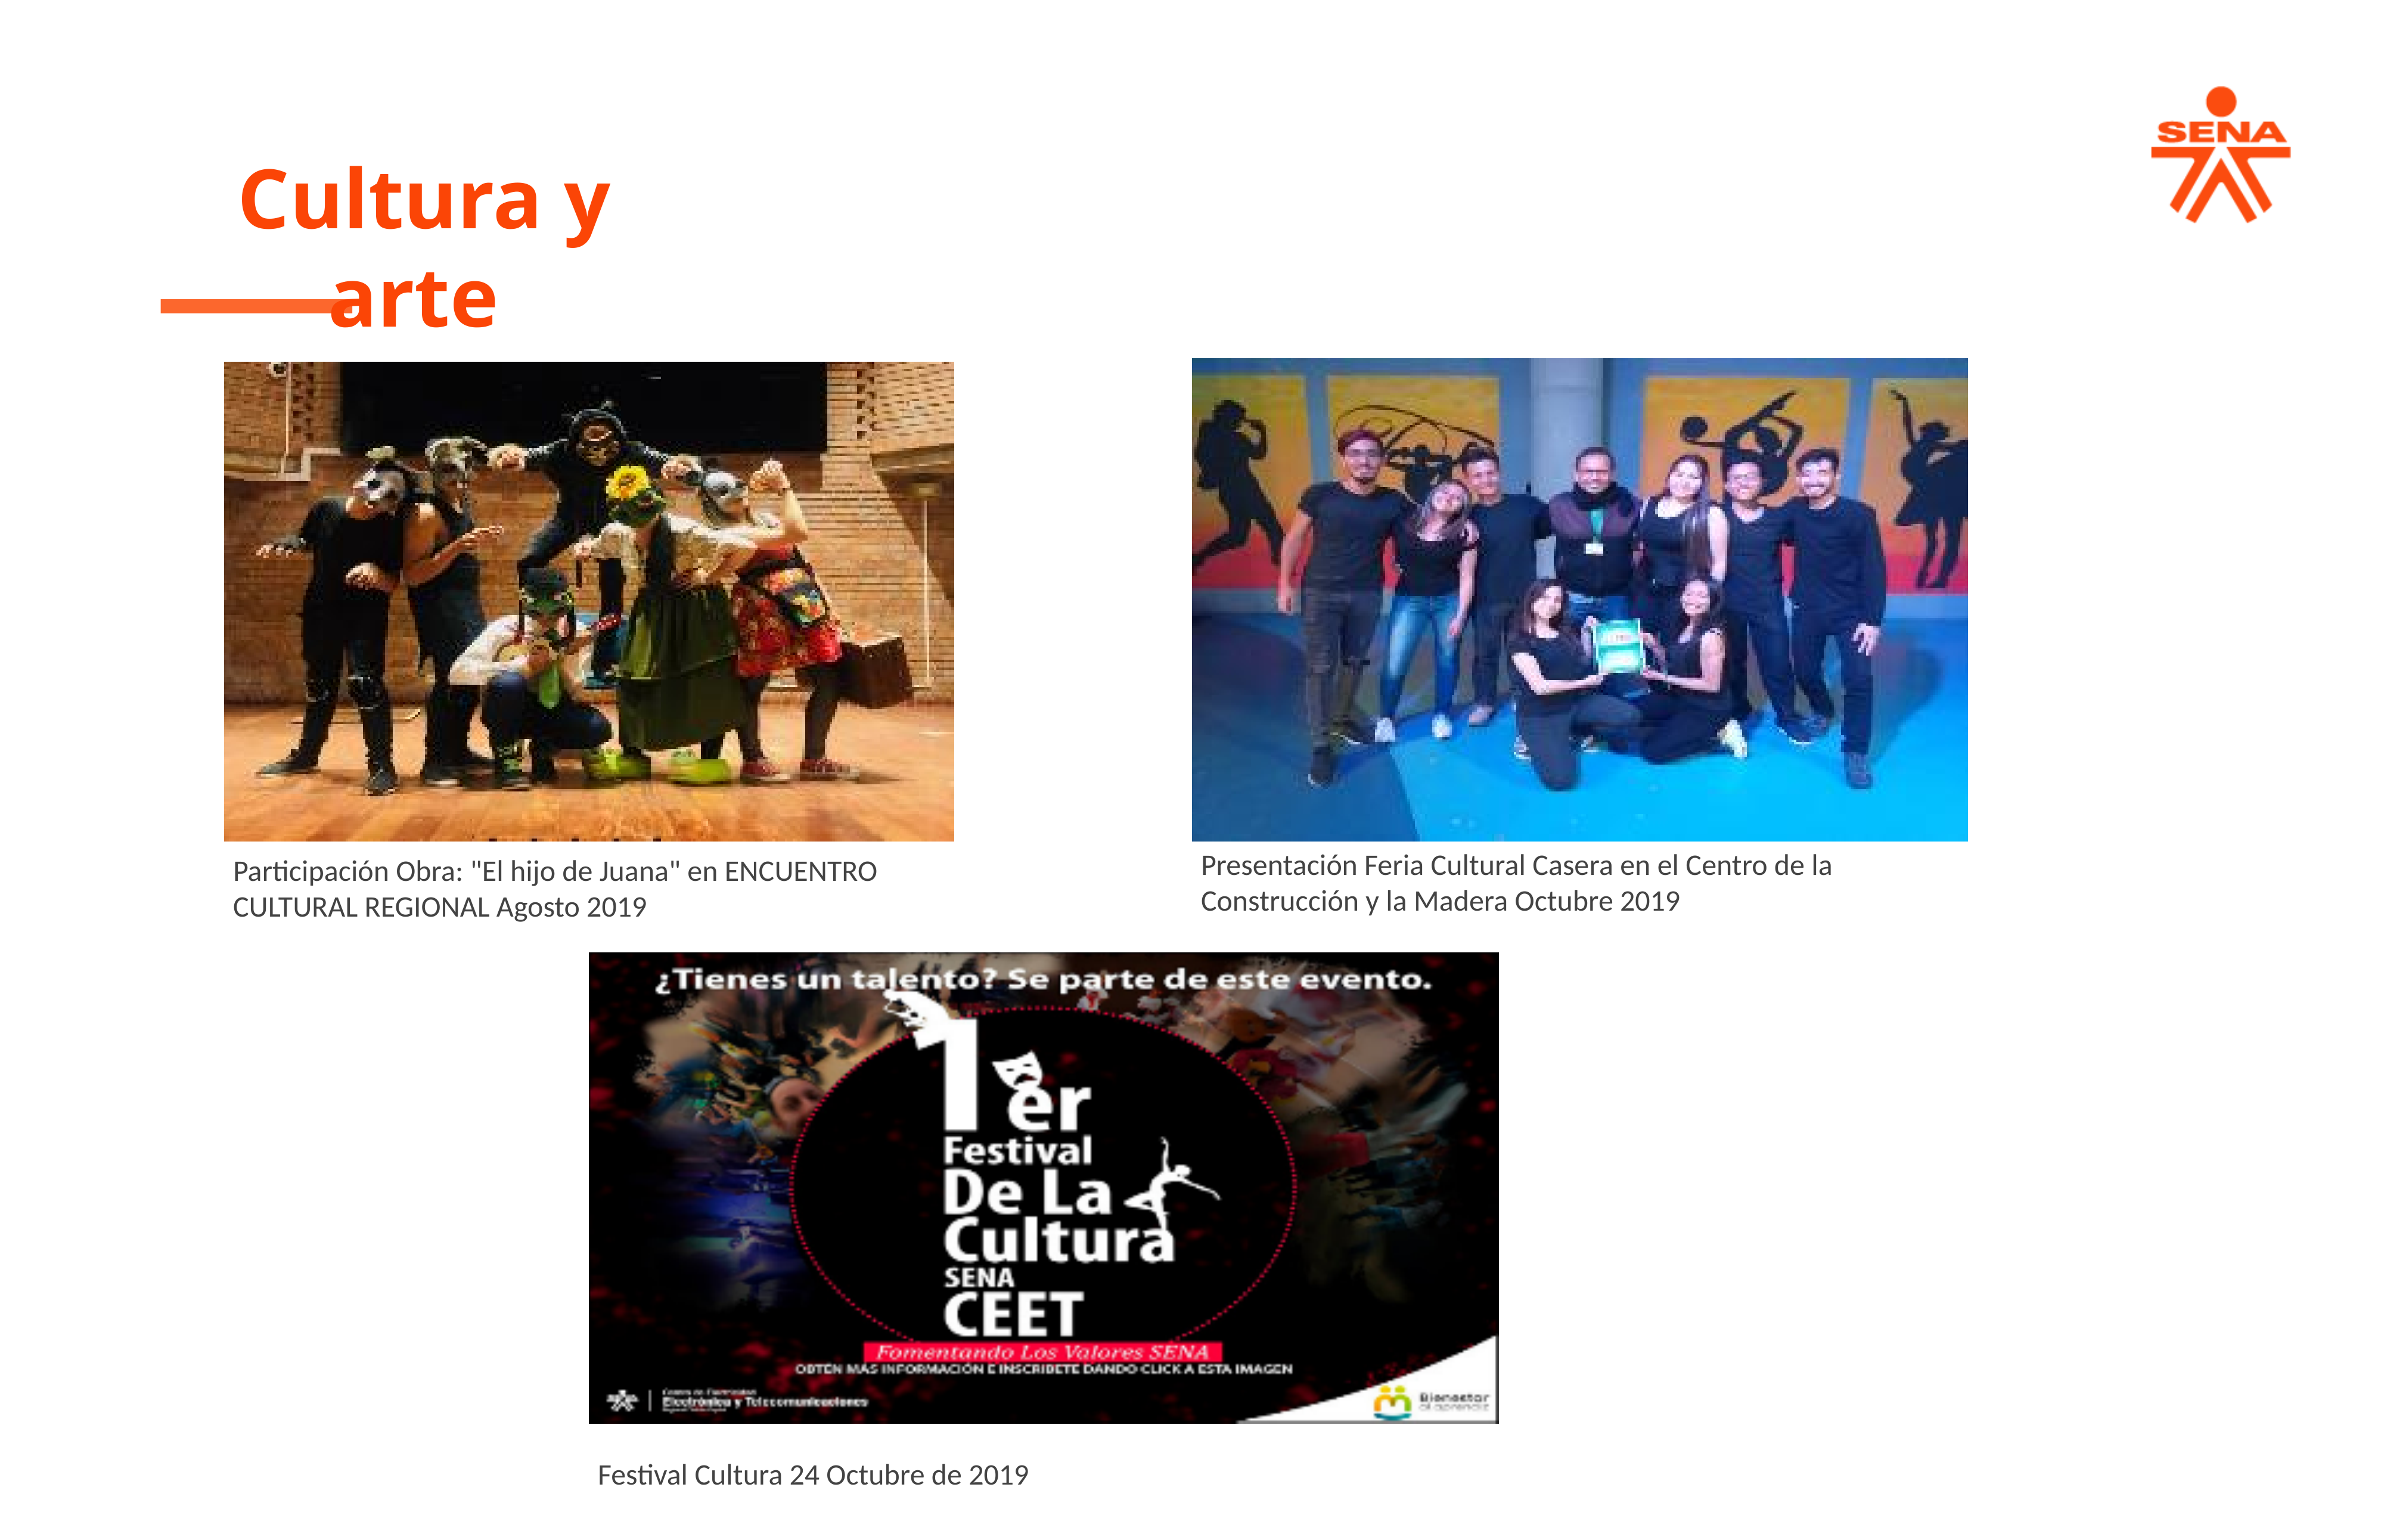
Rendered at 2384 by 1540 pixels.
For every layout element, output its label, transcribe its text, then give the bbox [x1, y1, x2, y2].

text_box Participación Obra: "El hijo de Juana" en ENCUENTRO CULTURAL REGIONAL Agosto 2019 [224, 846, 954, 928]
picture [0, 0, 2384, 1540]
text_box Cultura y arte [136, 142, 712, 251]
text_box [160, 299, 353, 313]
text_box Presentación Feria Cultural Casera en el Centro de la Construcción y la Madera Octubre 2019 [1192, 846, 1968, 923]
text_box Festival Cultura 24 Octubre de 2019 [589, 1451, 1077, 1496]
